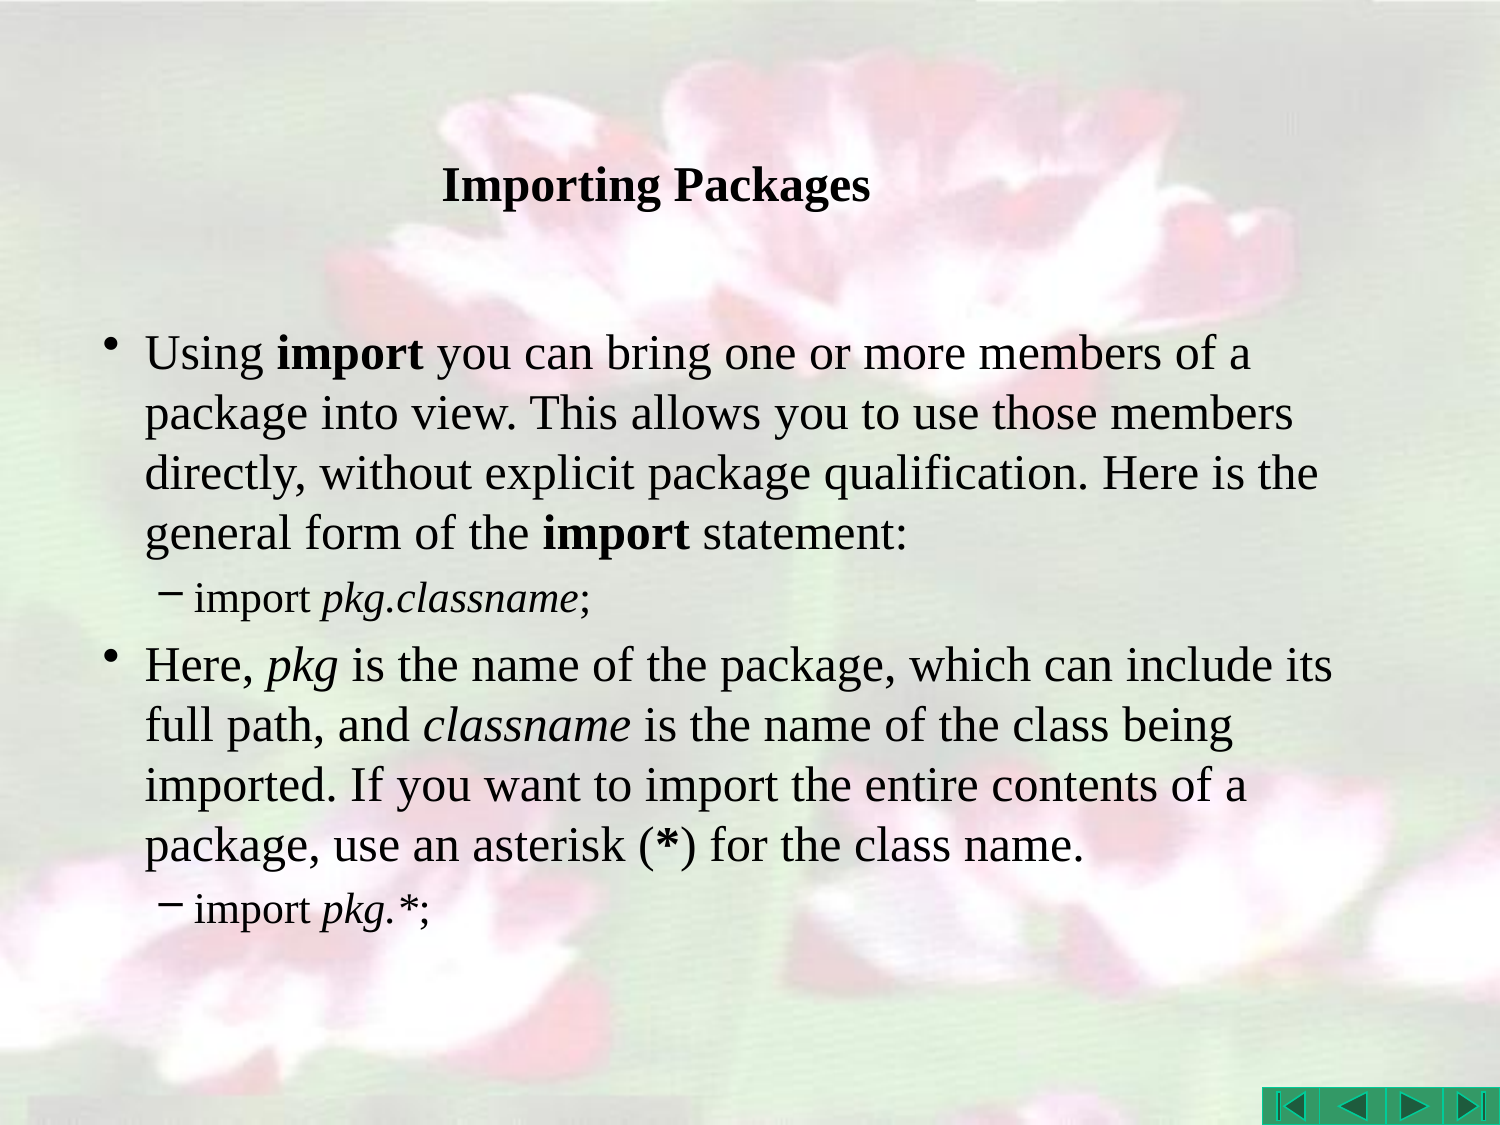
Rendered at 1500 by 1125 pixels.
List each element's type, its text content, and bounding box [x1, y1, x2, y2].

title Importing Packages [112, 125, 1200, 238]
list Using import you can bring one or more members of a package into view. This allows you to use those members directly, without explicit package qualification. Here is the general form of the import statement: import pkg.classname; Here, pkg is the name of the package, which can include its full path, and classname is the name of the class being imported. If you want to import the entire contents of a package, use an asterisk (*) for the class name. import pkg.*; [87, 312, 1363, 988]
picture [0, 0, 1500, 1125]
